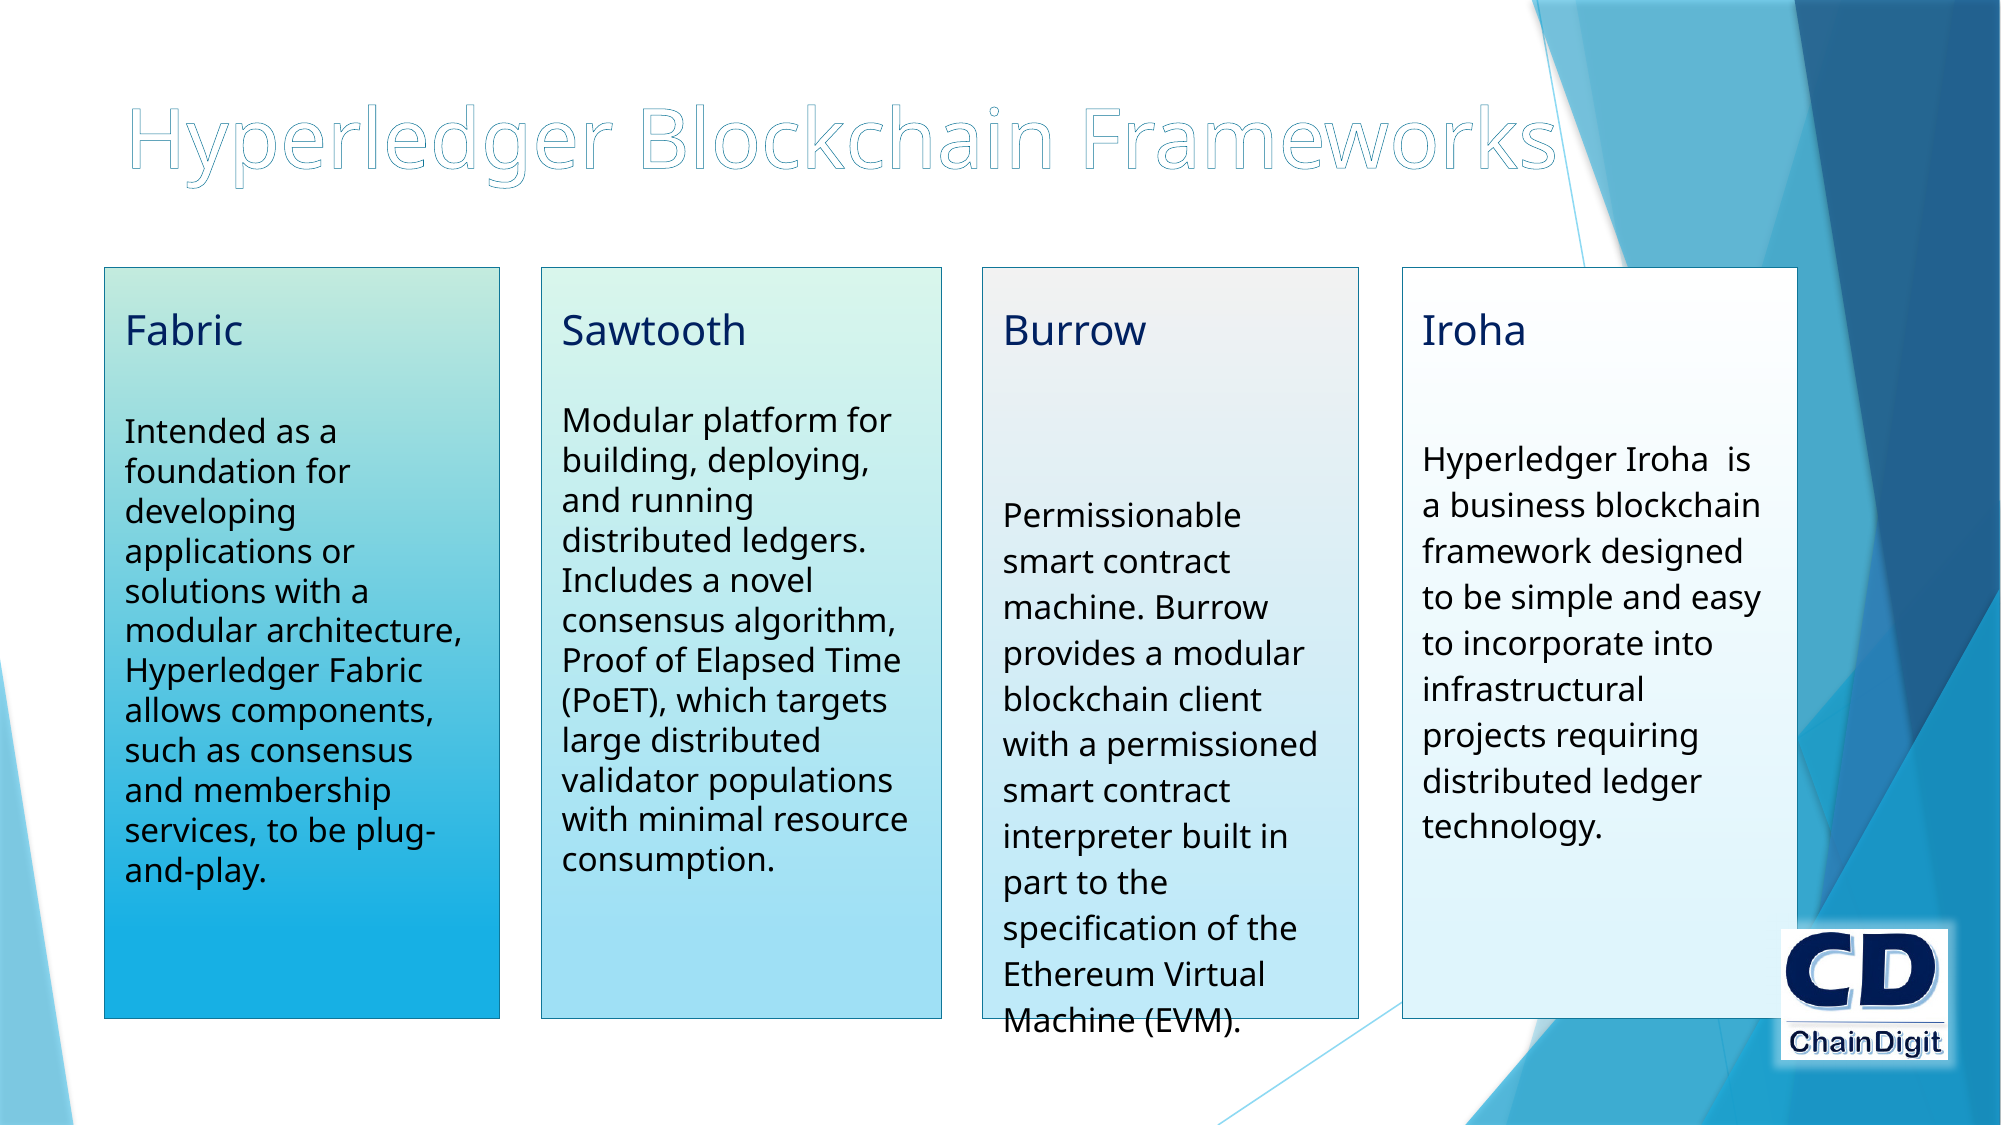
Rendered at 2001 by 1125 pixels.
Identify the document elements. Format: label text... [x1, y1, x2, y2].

list Iroha Hyperledger Iroha is a business blockchain framework designed to be simple and easy to incorporate into infrastructural projects requiring distributed ledger technology. [1402, 267, 1798, 1019]
list Fabric Intended as a foundation for developing applications or solutions with a modular architecture, Hyperledger Fabric allows components, such as consensus and membership services, to be plug-and-play. [104, 267, 500, 1019]
title Hyperledger Blockchain Frameworks [104, 65, 1969, 191]
list Sawtooth Modular platform for building, deploying, and running distributed ledgers. Includes a novel consensus algorithm, Proof of Elapsed Time (PoET), which targets large distributed validator populations with minimal resource consumption. [541, 267, 942, 1019]
picture [1781, 929, 1948, 1061]
list Burrow Permissionable smart contract machine. Burrow provides a modular blockchain client with a permissioned smart contract interpreter built in part to the specification of the Ethereum Virtual Machine (EVM). [982, 267, 1359, 1019]
